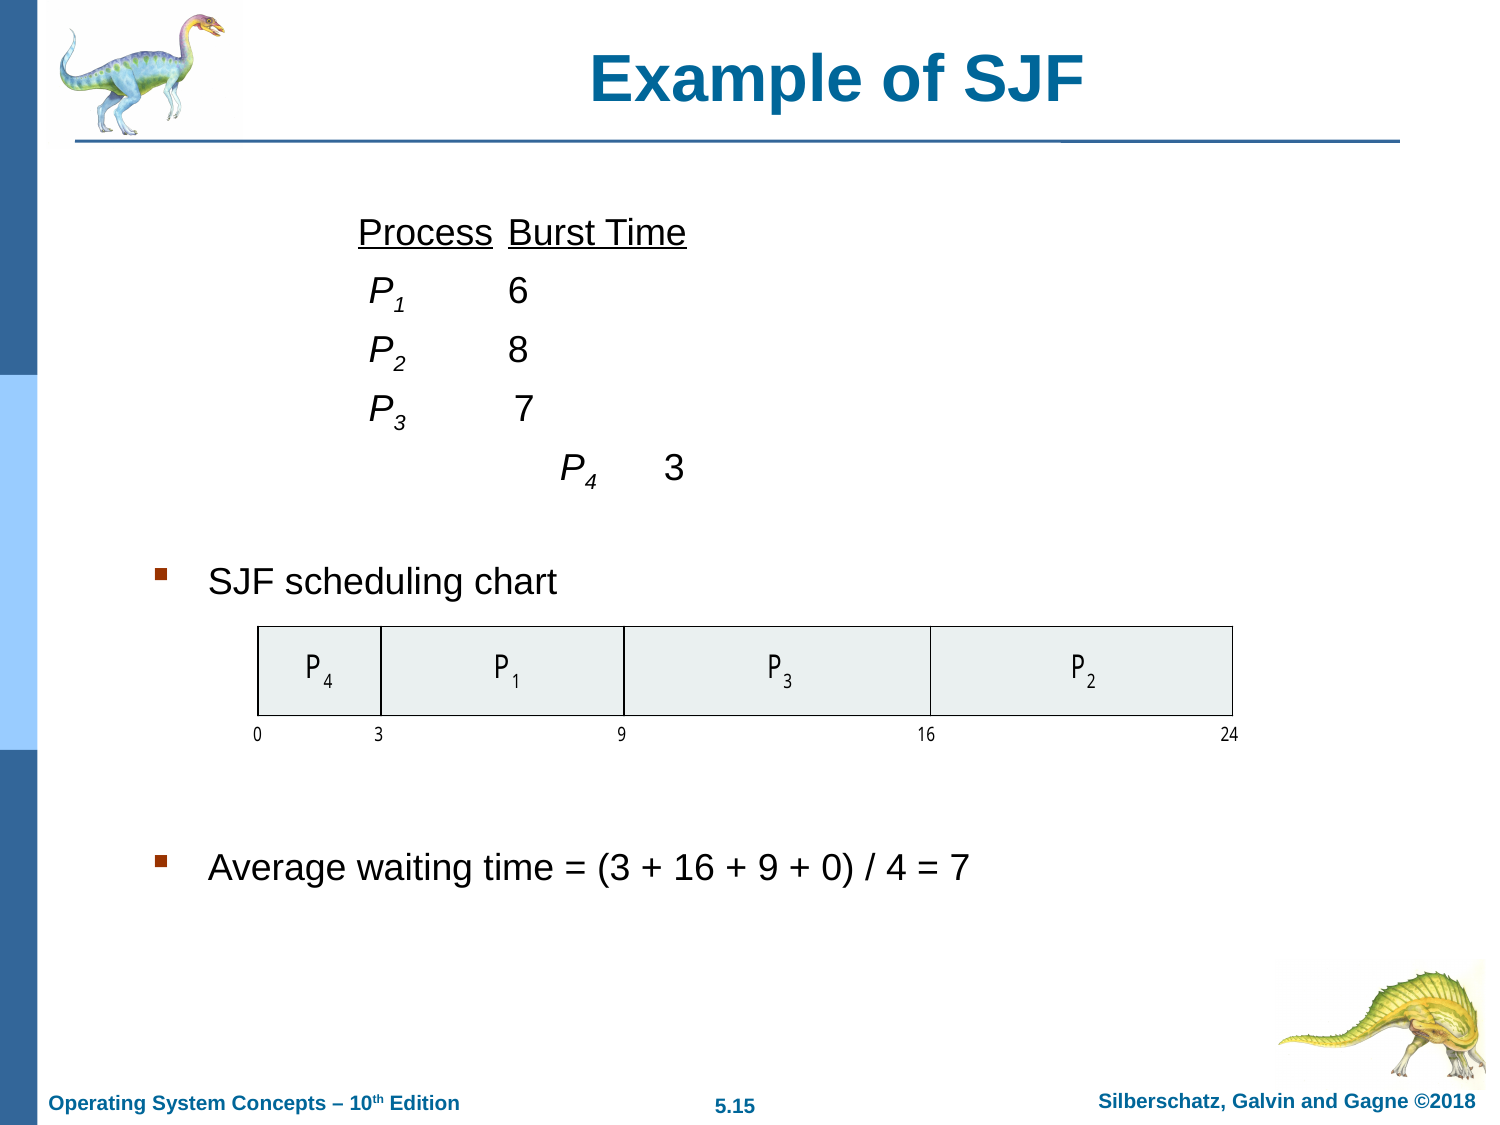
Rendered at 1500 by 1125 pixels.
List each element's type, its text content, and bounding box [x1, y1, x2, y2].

picture [1275, 959, 1486, 1090]
list Process Burst Time P1 6 P2 8 P3 7 P4 3 SJF scheduling chart Average waiting time = (3 + 16 + 9 + 0) / 4 = 7 [136, 205, 1415, 959]
picture [46, 0, 243, 149]
title Example of SJF [181, 47, 1494, 123]
picture [250, 615, 1251, 752]
